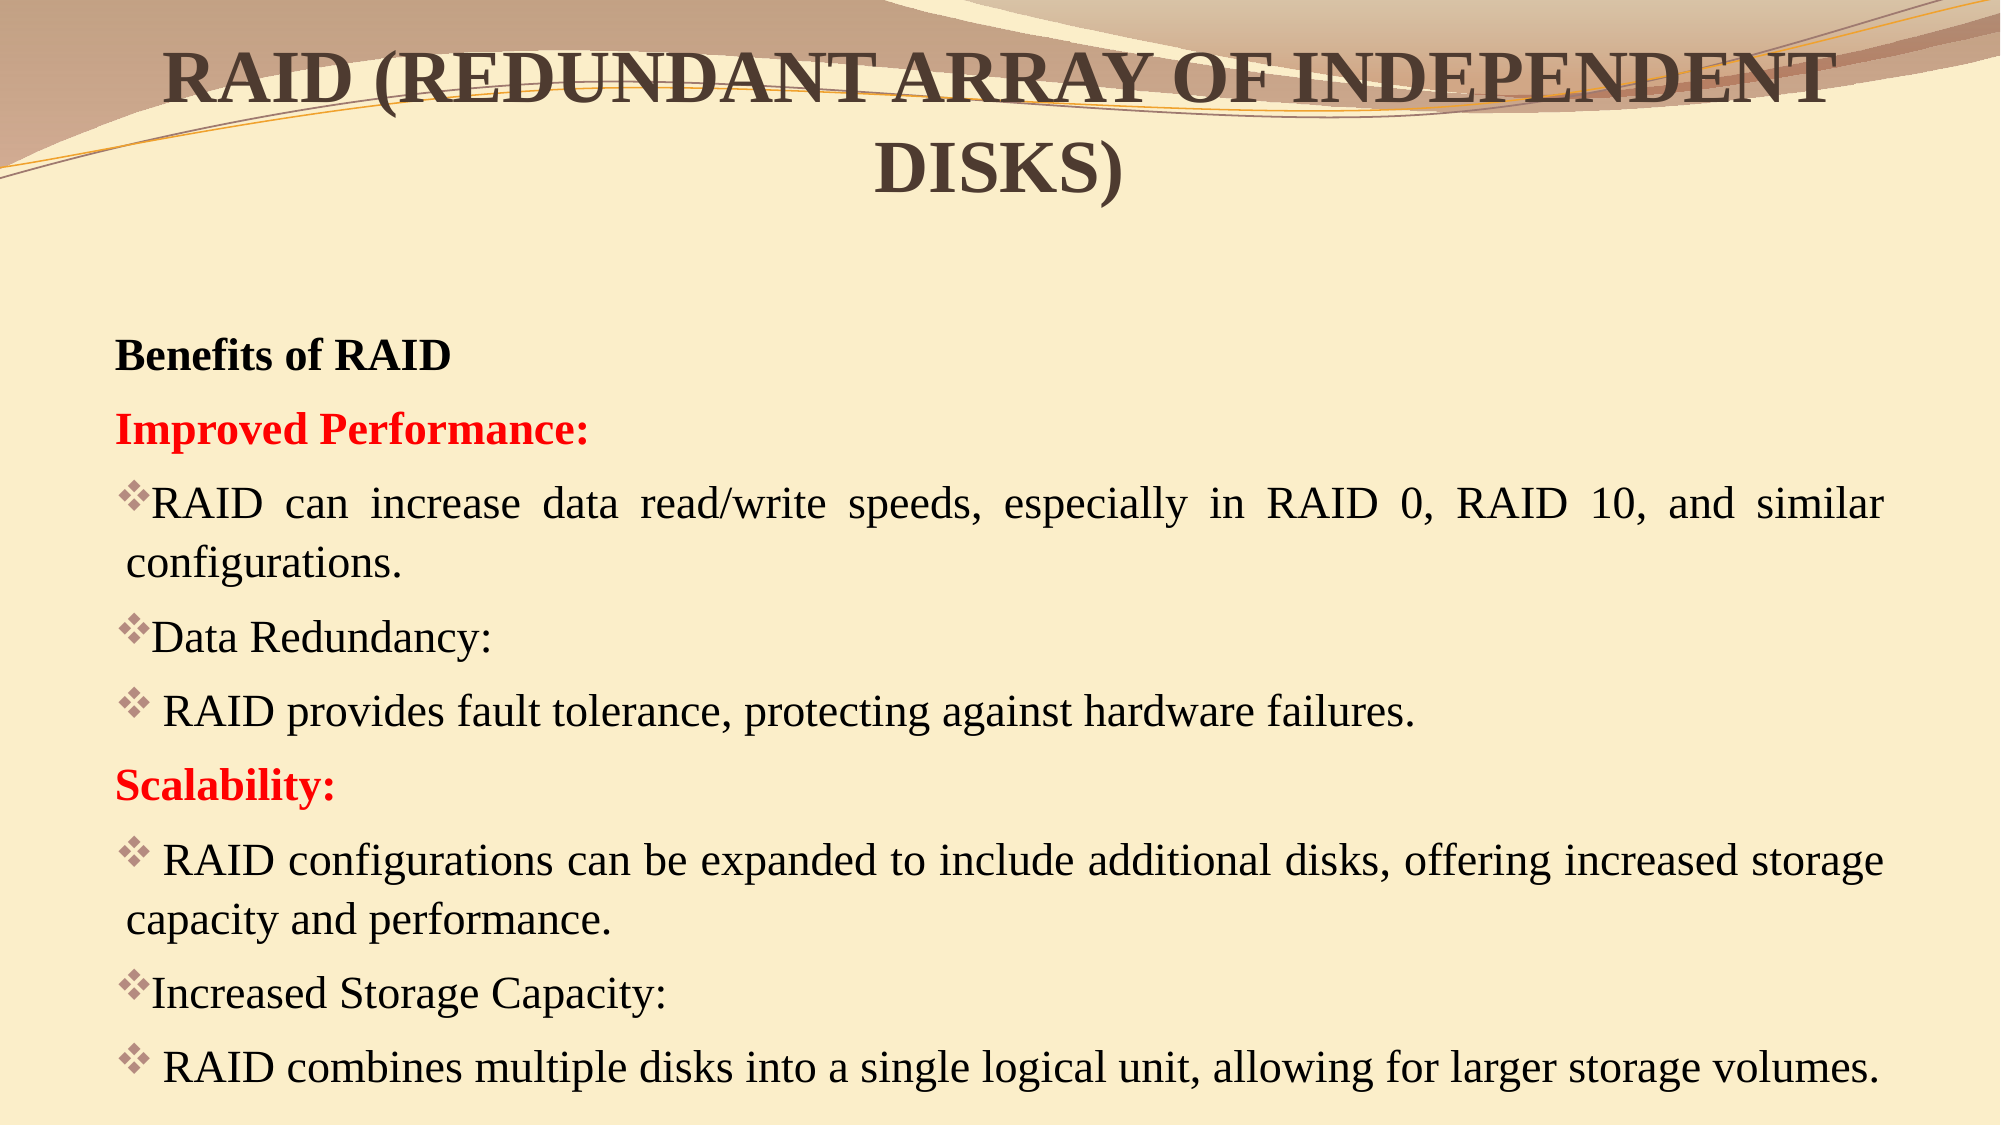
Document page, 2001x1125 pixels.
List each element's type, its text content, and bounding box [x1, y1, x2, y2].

list Benefits of RAID Improved Performance: RAID can increase data read/write speeds, especially in RAID 0, RAID 10, and similar configurations. Data Redundancy: RAID provides fault tolerance, protecting against hardware failures. Scalability: RAID configurations can be expanded to include additional disks, offering increased storage capacity and performance. Increased Storage Capacity: RAID combines multiple disks into a single logical unit, allowing for larger storage volumes. [99, 313, 1900, 1106]
title RAID (REDUNDANT ARRAY OF INDEPENDENT DISKS) [99, 19, 1900, 208]
